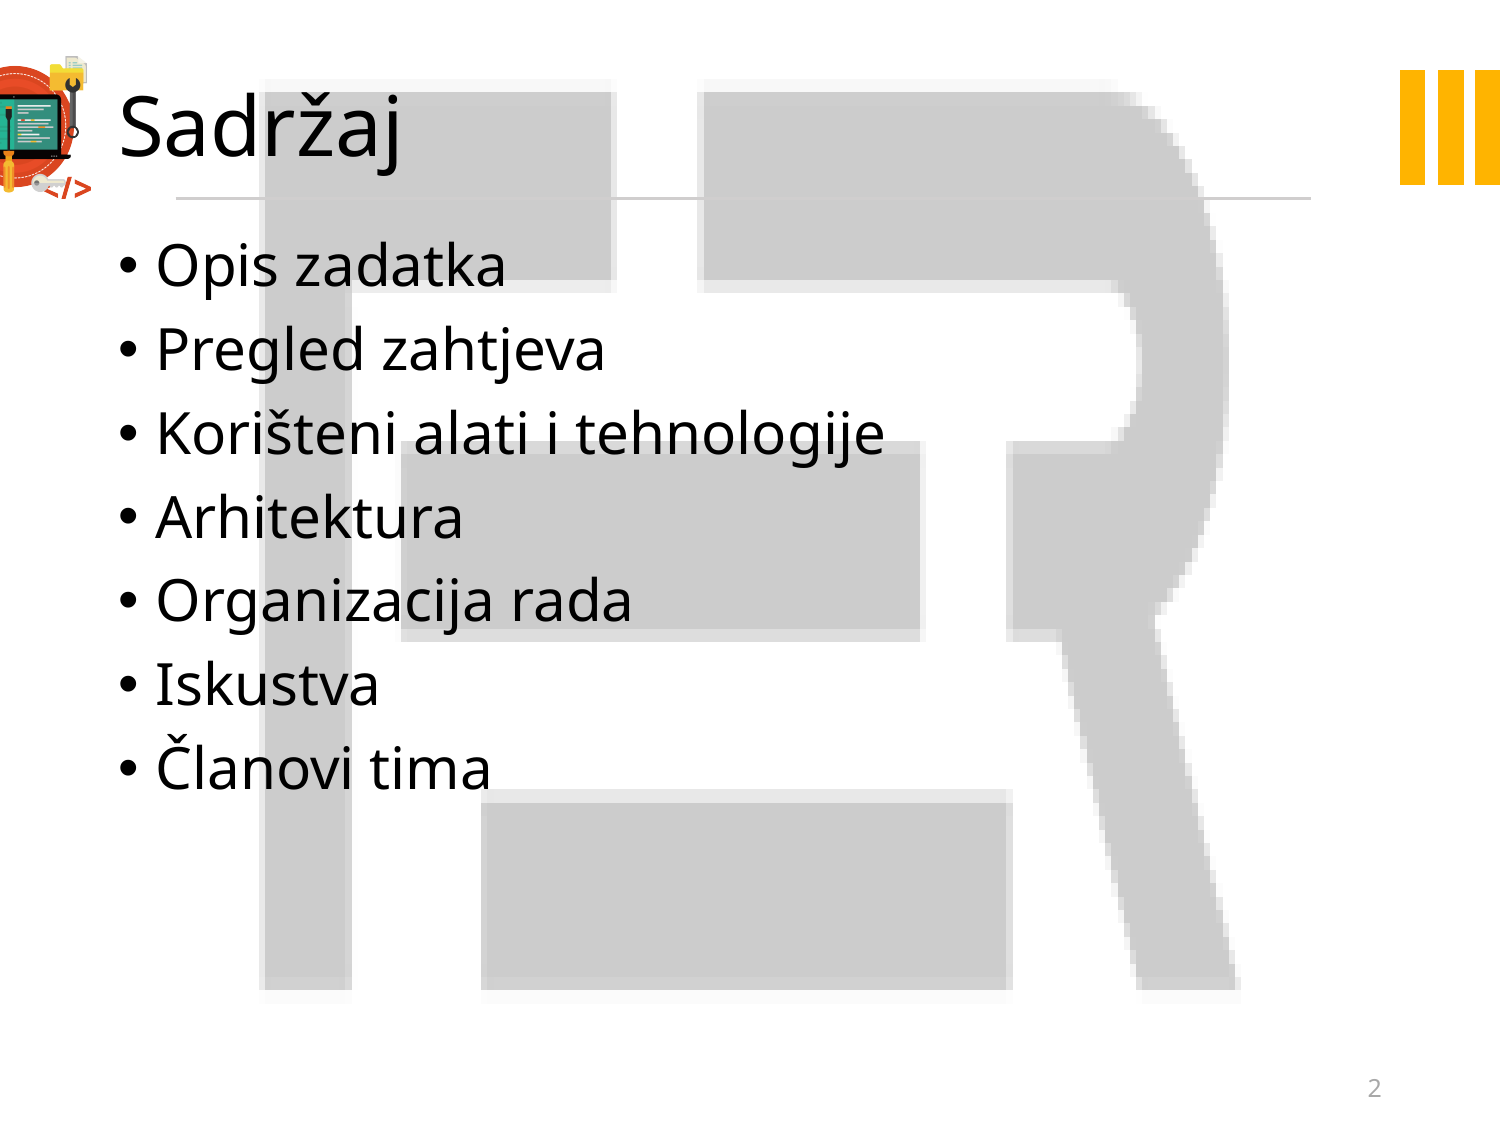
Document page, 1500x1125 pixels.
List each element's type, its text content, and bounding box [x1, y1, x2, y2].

title Sadržaj [103, 59, 1397, 199]
picture [0, 56, 91, 199]
slide_number 2 [1310, 1065, 1397, 1125]
list Opis zadatka Pregled zahtjeva Korišteni alati i tehnologije Arhitektura Organizacija rada Iskustva Članovi tima [103, 228, 1397, 1038]
